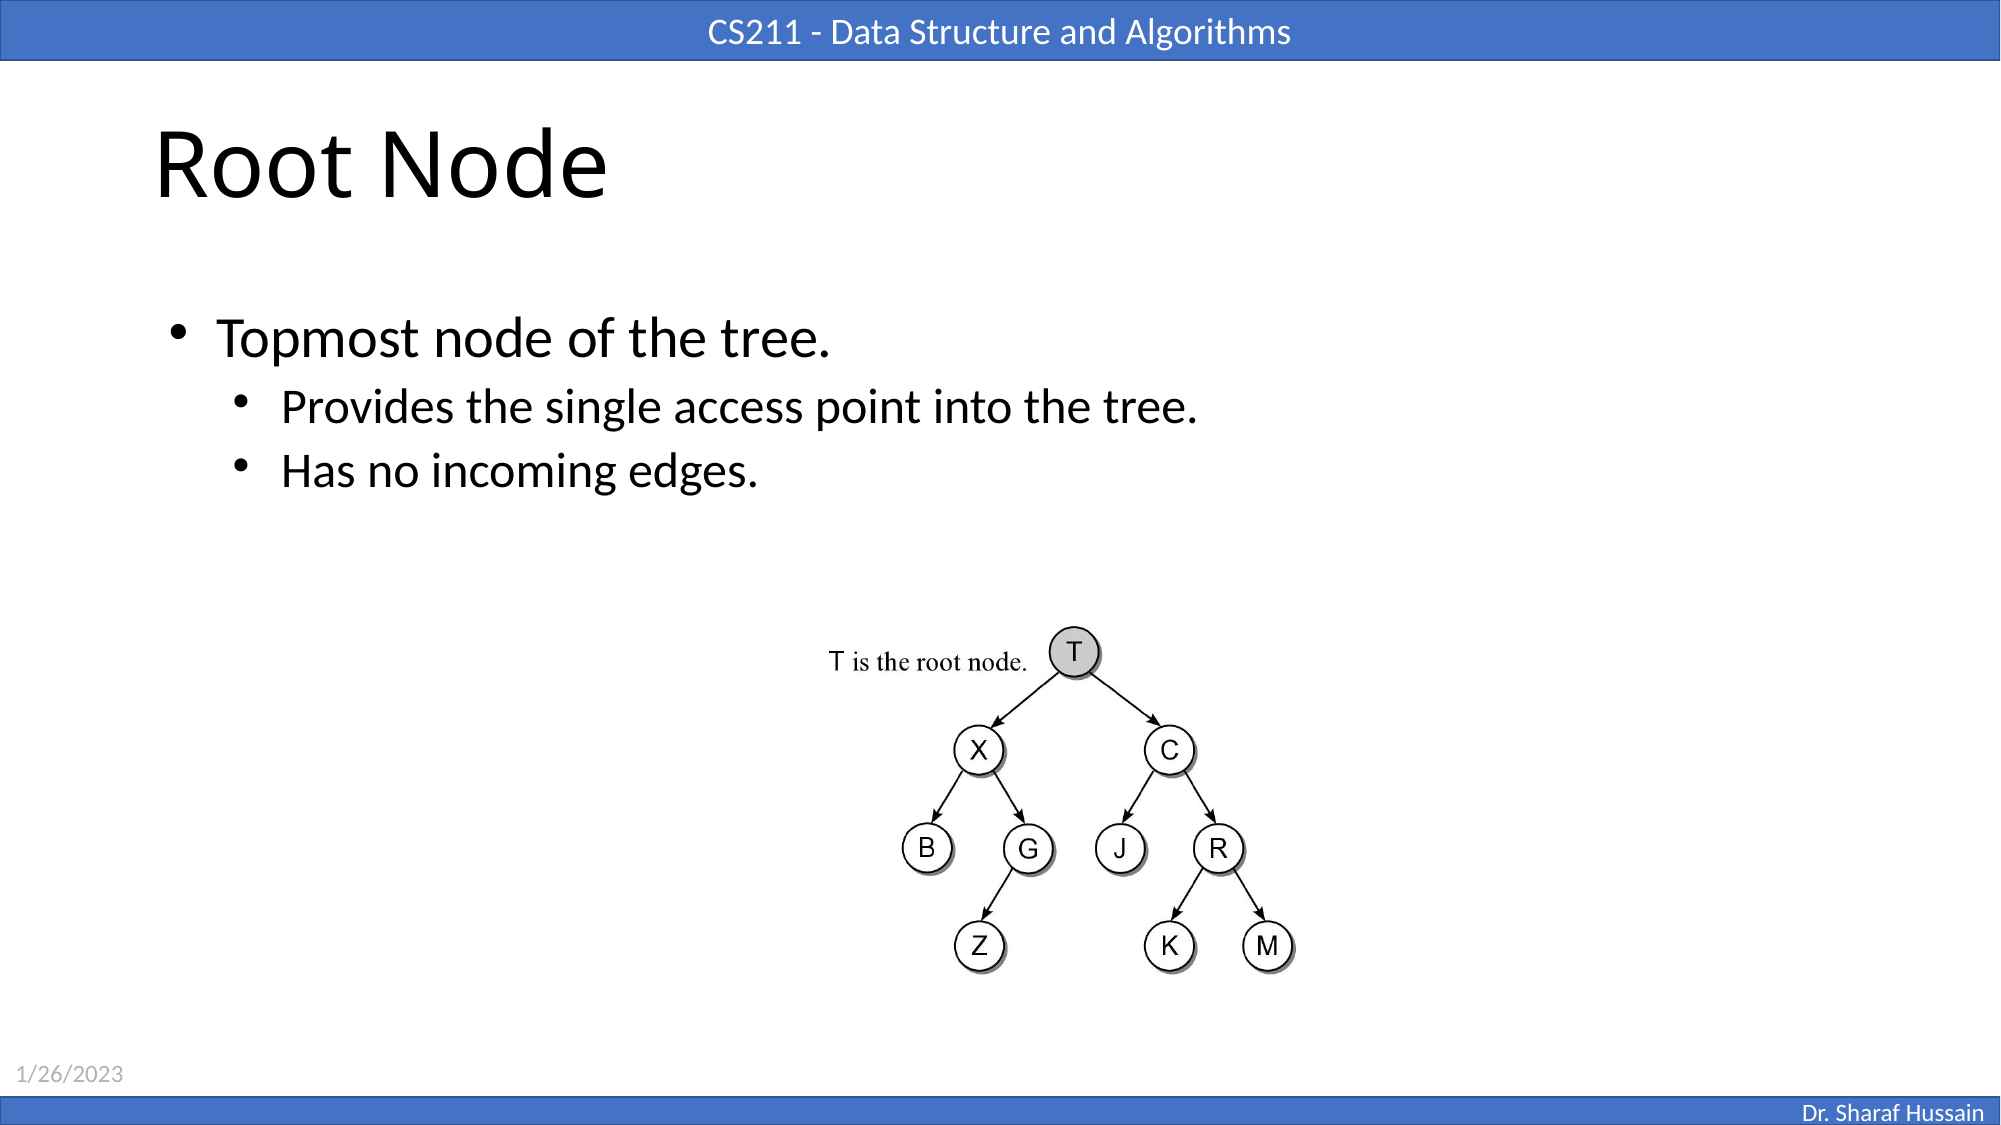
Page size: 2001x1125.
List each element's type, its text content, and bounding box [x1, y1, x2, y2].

title Root Node [137, 59, 1863, 278]
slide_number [0, 1042, 350, 1103]
list Topmost node of the tree. Provides the single access point into the tree. Has no incoming edges. [137, 299, 1863, 1014]
picture [828, 626, 1298, 976]
